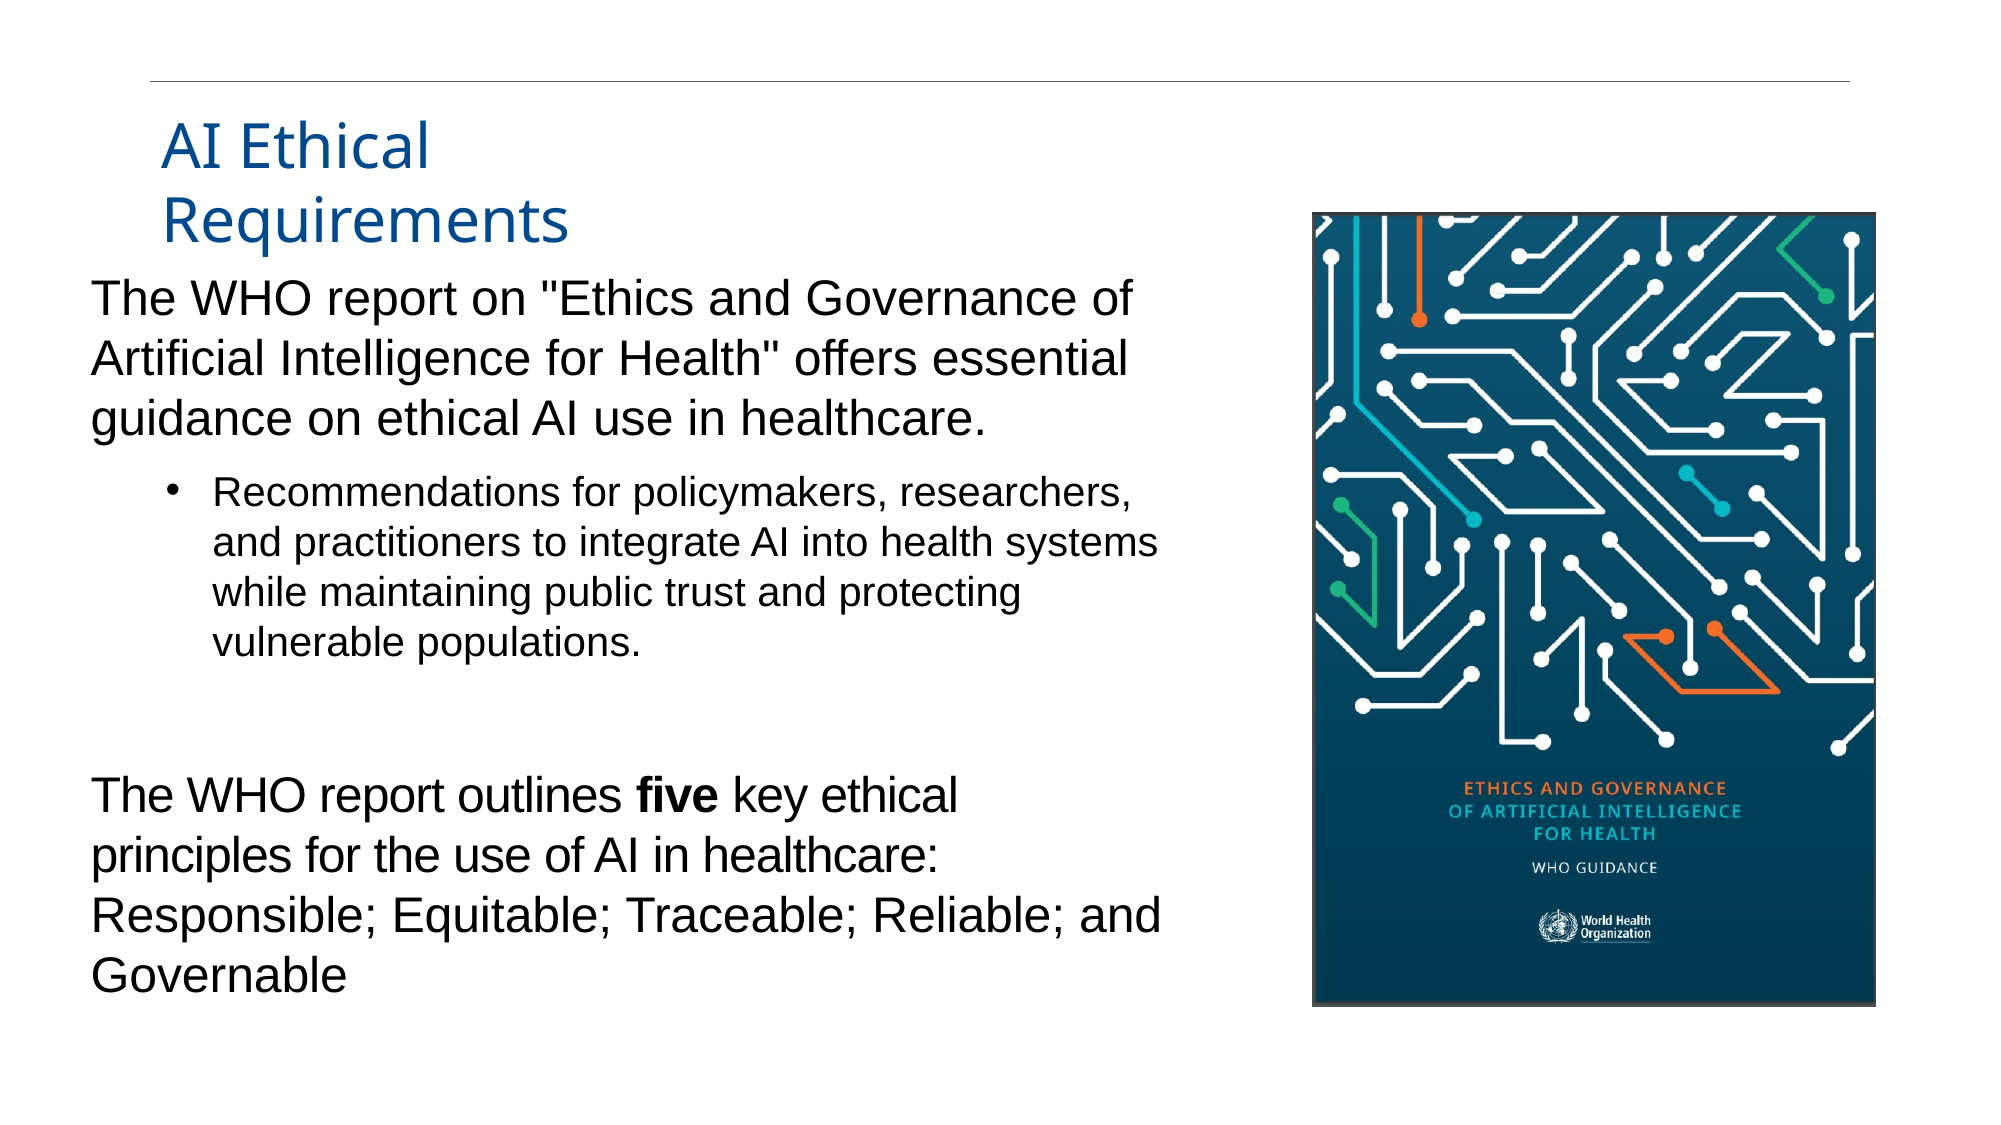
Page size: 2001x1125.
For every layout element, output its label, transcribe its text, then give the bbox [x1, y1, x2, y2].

text_box The WHO report on "Ethics and Governance of Artificial Intelligence for Health" offers essential guidance on ethical AI use in healthcare. Recommendations for policymakers, researchers, and practitioners to integrate AI into health systems while maintaining public trust and protecting vulnerable populations. The WHO report outlines five key ethical principles for the use of AI in healthcare: Responsible; Equitable; Traceable; Reliable; and Governable [88, 246, 1166, 1002]
picture [1312, 212, 1876, 1007]
title AI Ethical Requirements [159, 103, 832, 294]
